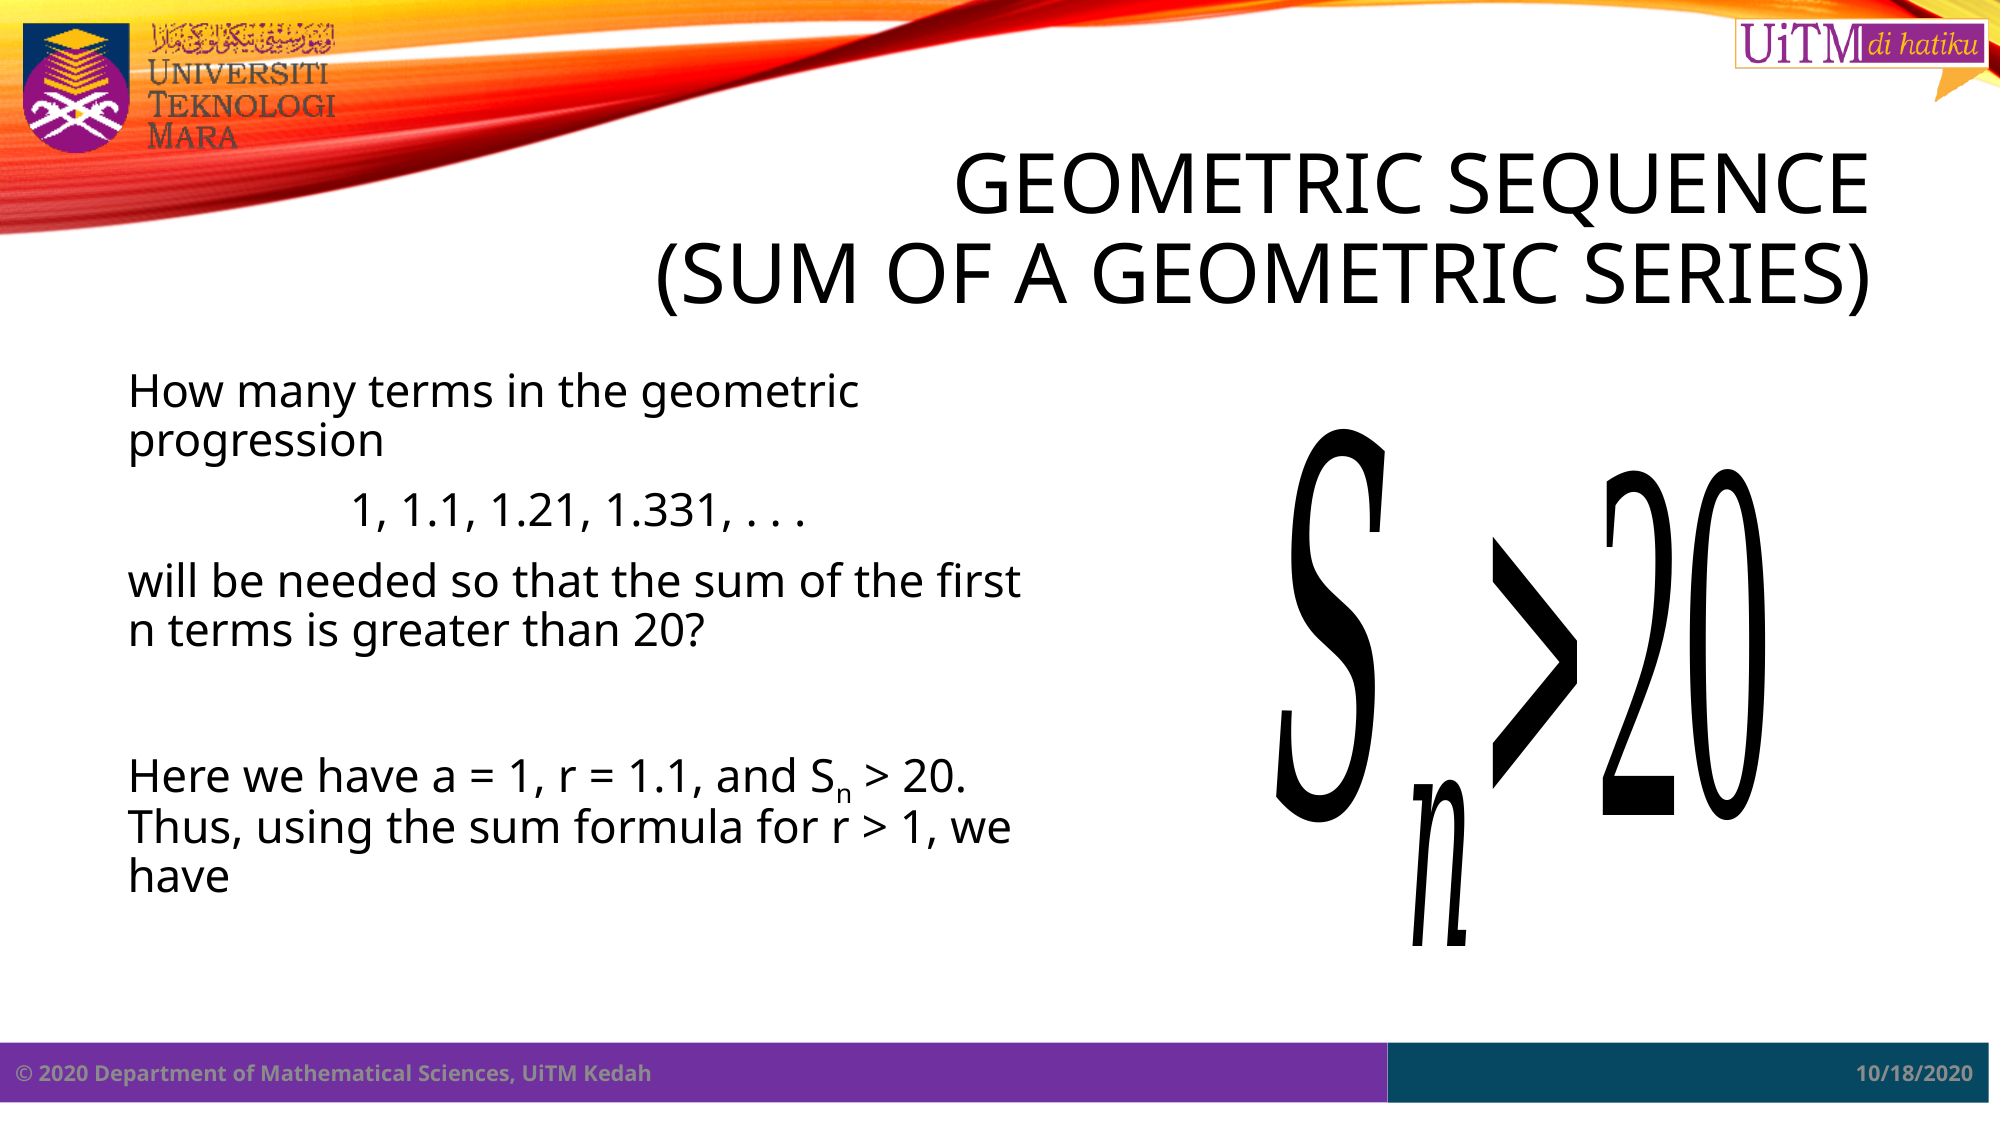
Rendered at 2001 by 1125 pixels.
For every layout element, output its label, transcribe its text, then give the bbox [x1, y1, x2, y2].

list How many terms in the geometric progression 1, 1.1, 1.21, 1.331, . . . will be needed so that the sum of the first n terms is greater than 20? Here we have a = 1, r = 1.1, and Sn > 20. Thus, using the sum formula for r > 1, we have [112, 360, 1044, 1021]
title GEOMETRIC SEQUENCE (sum of a geometric series) [474, 125, 1888, 338]
picture [0, 0, 2000, 237]
